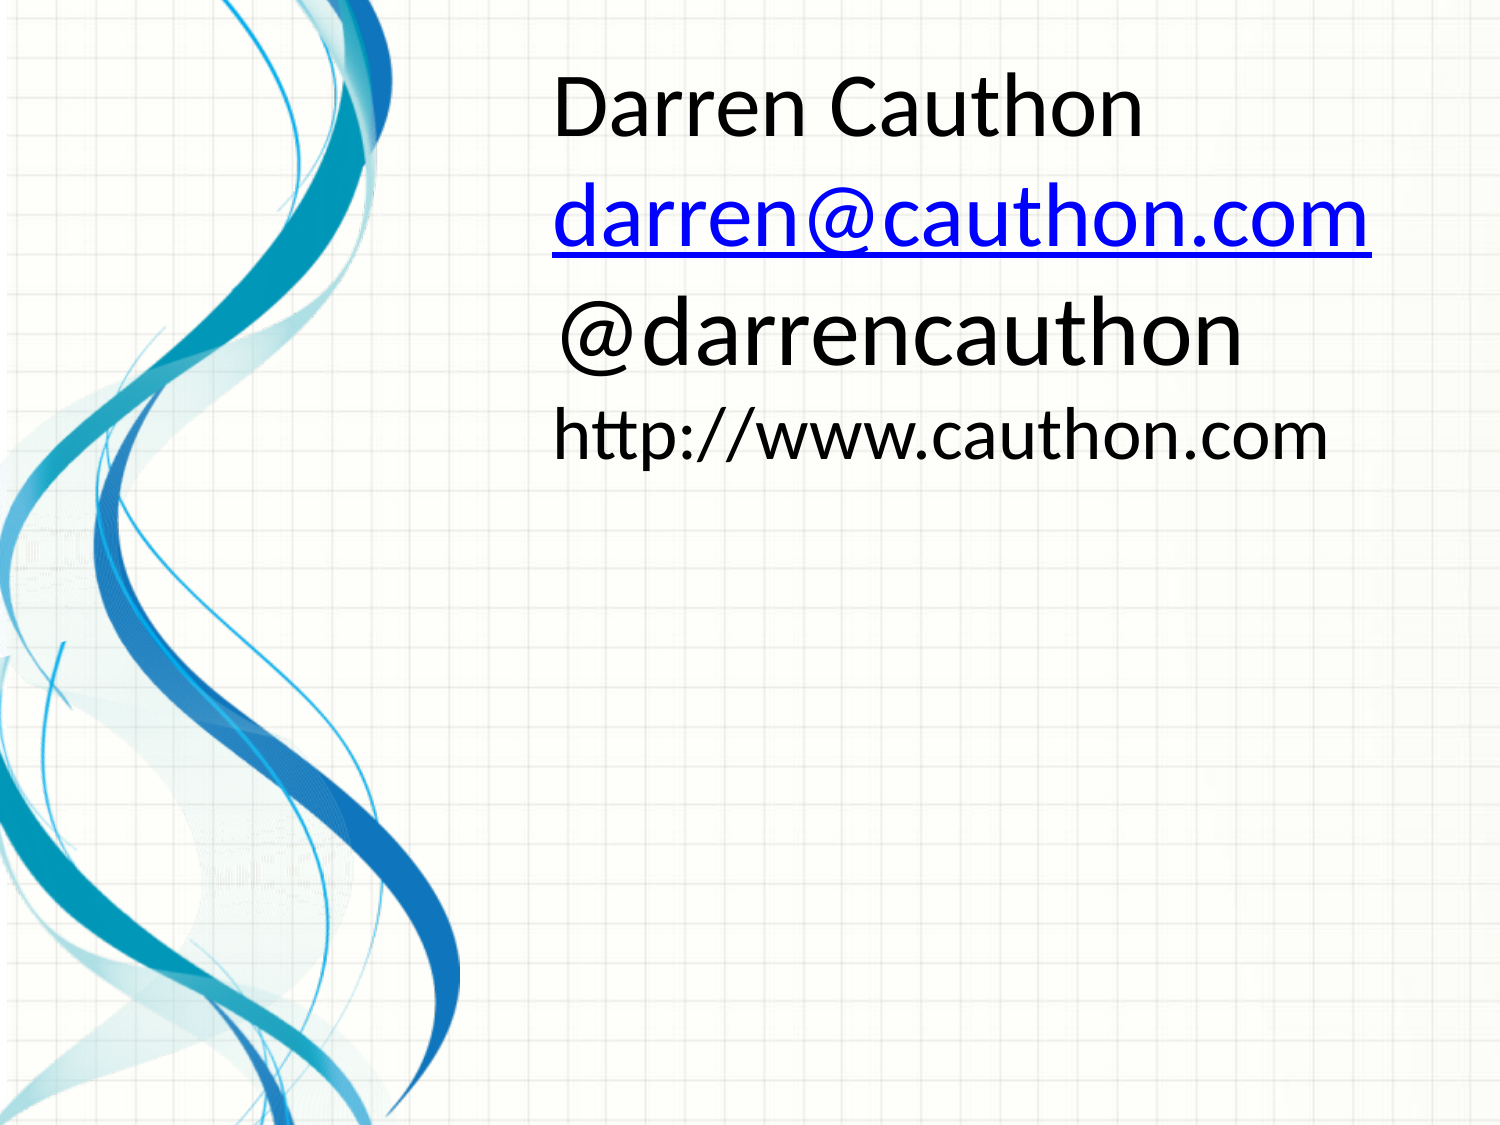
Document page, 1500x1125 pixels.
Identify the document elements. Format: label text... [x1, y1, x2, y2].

text_box Darren Cauthon darren@cauthon.com @darrencauthon http://www.cauthon.com [537, 37, 1400, 1013]
picture [0, 0, 1500, 1125]
